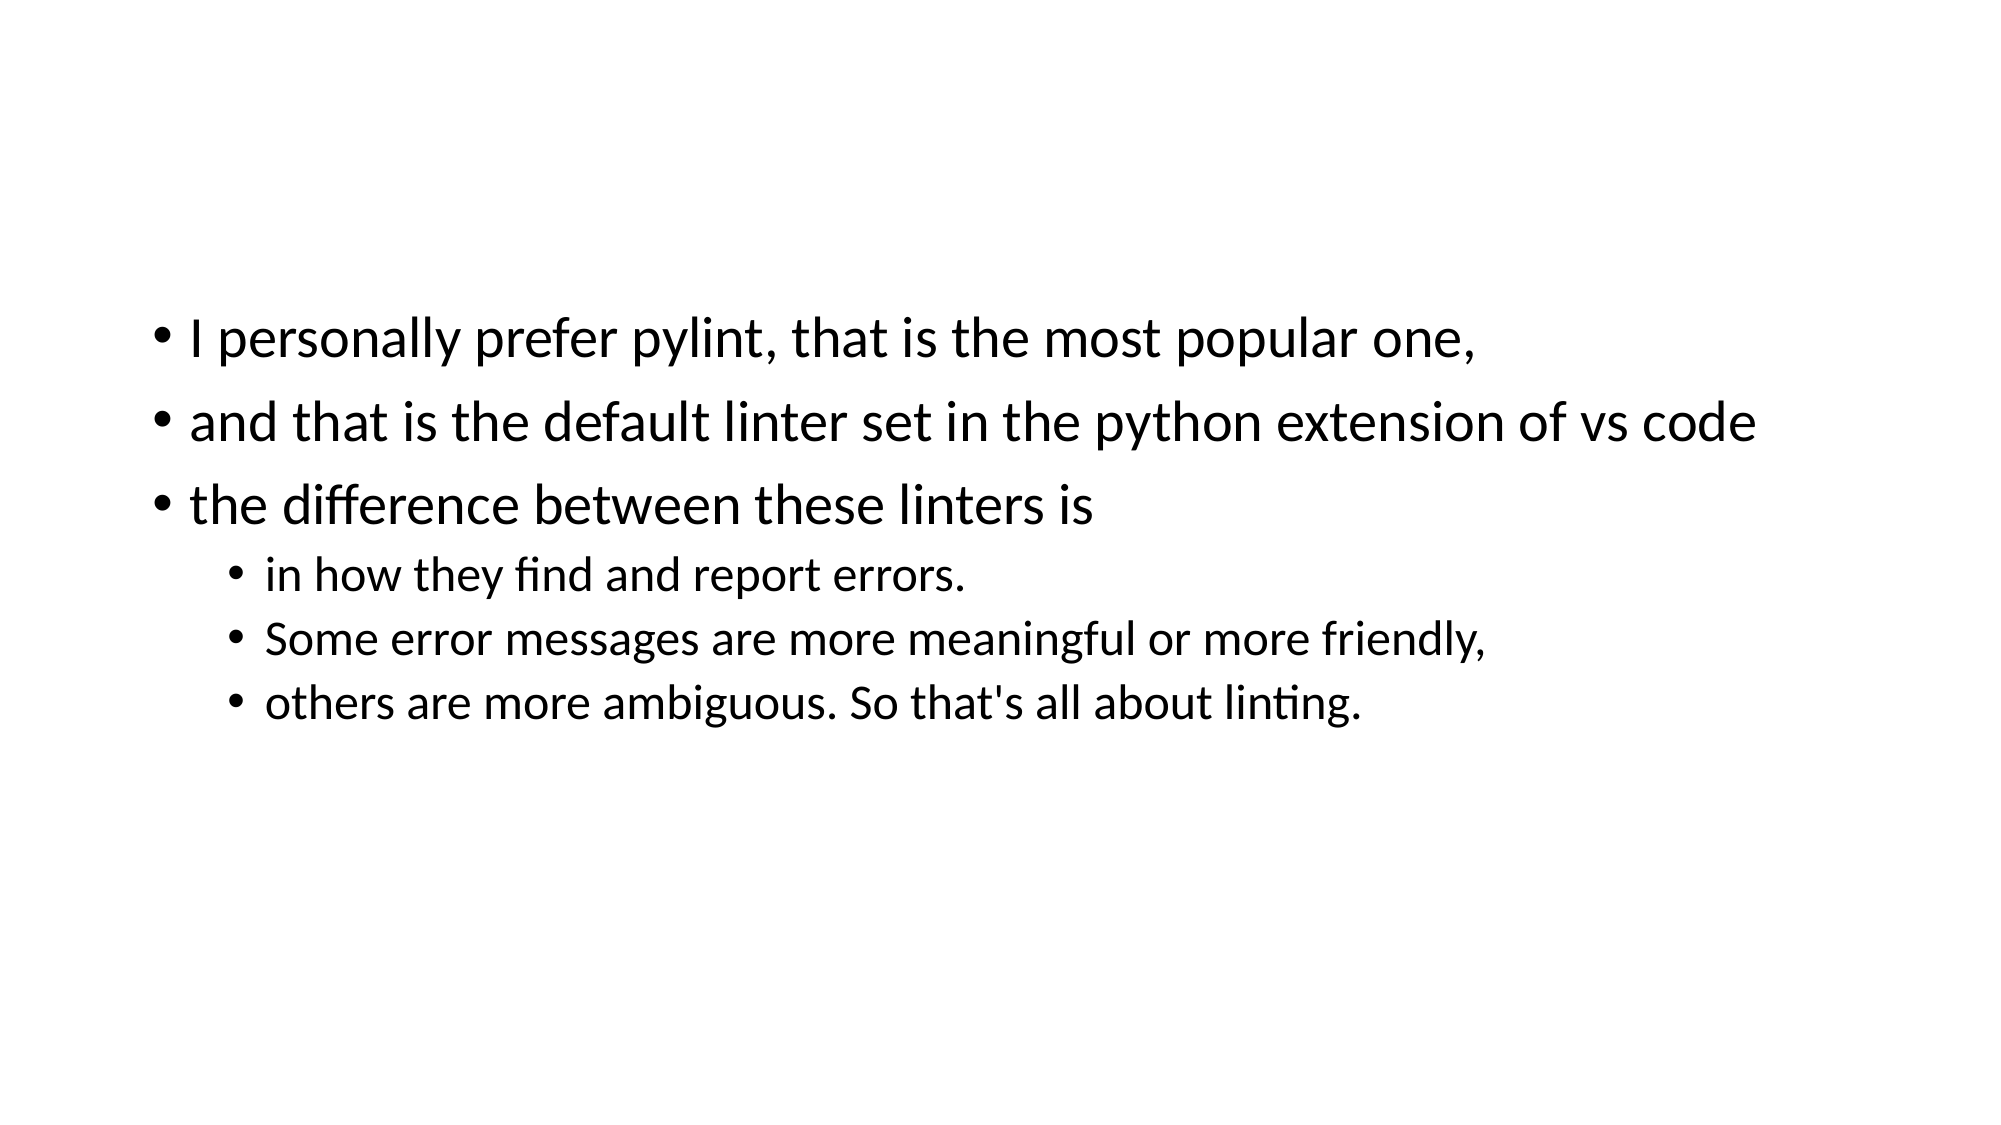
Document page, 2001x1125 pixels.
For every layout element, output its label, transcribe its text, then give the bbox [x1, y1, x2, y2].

list I personally prefer pylint, that is the most popular one, and that is the default linter set in the python extension of vs code the difference between these linters is in how they find and report errors. Some error messages are more meaningful or more friendly, others are more ambiguous. So that's all about linting. [137, 299, 1863, 1014]
